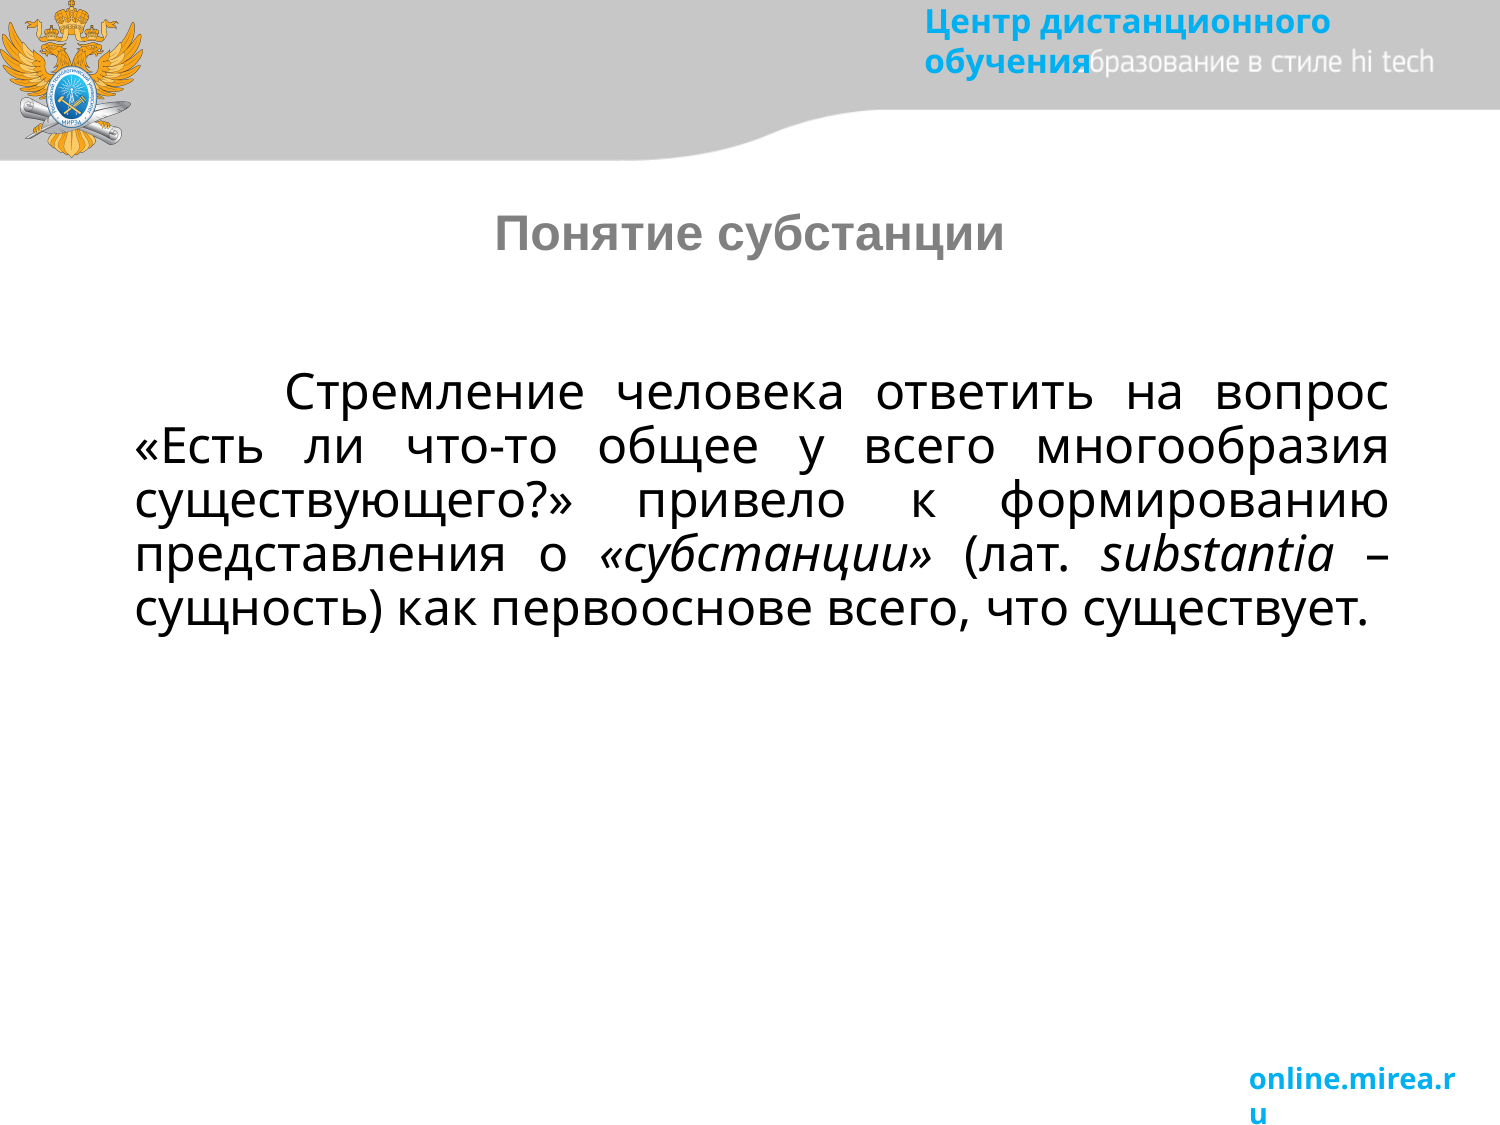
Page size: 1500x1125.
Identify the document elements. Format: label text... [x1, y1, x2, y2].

subtitle Понятие субстанции [187, 193, 1313, 270]
title Стремление человека ответить на вопрос «Есть ли что-то общее у всего многообразия существующего?» привело к формированию представления о «субстанции» (лат. substantia – сущность) как первооснове всего, что существует. [120, 337, 1406, 644]
picture [0, 0, 143, 158]
